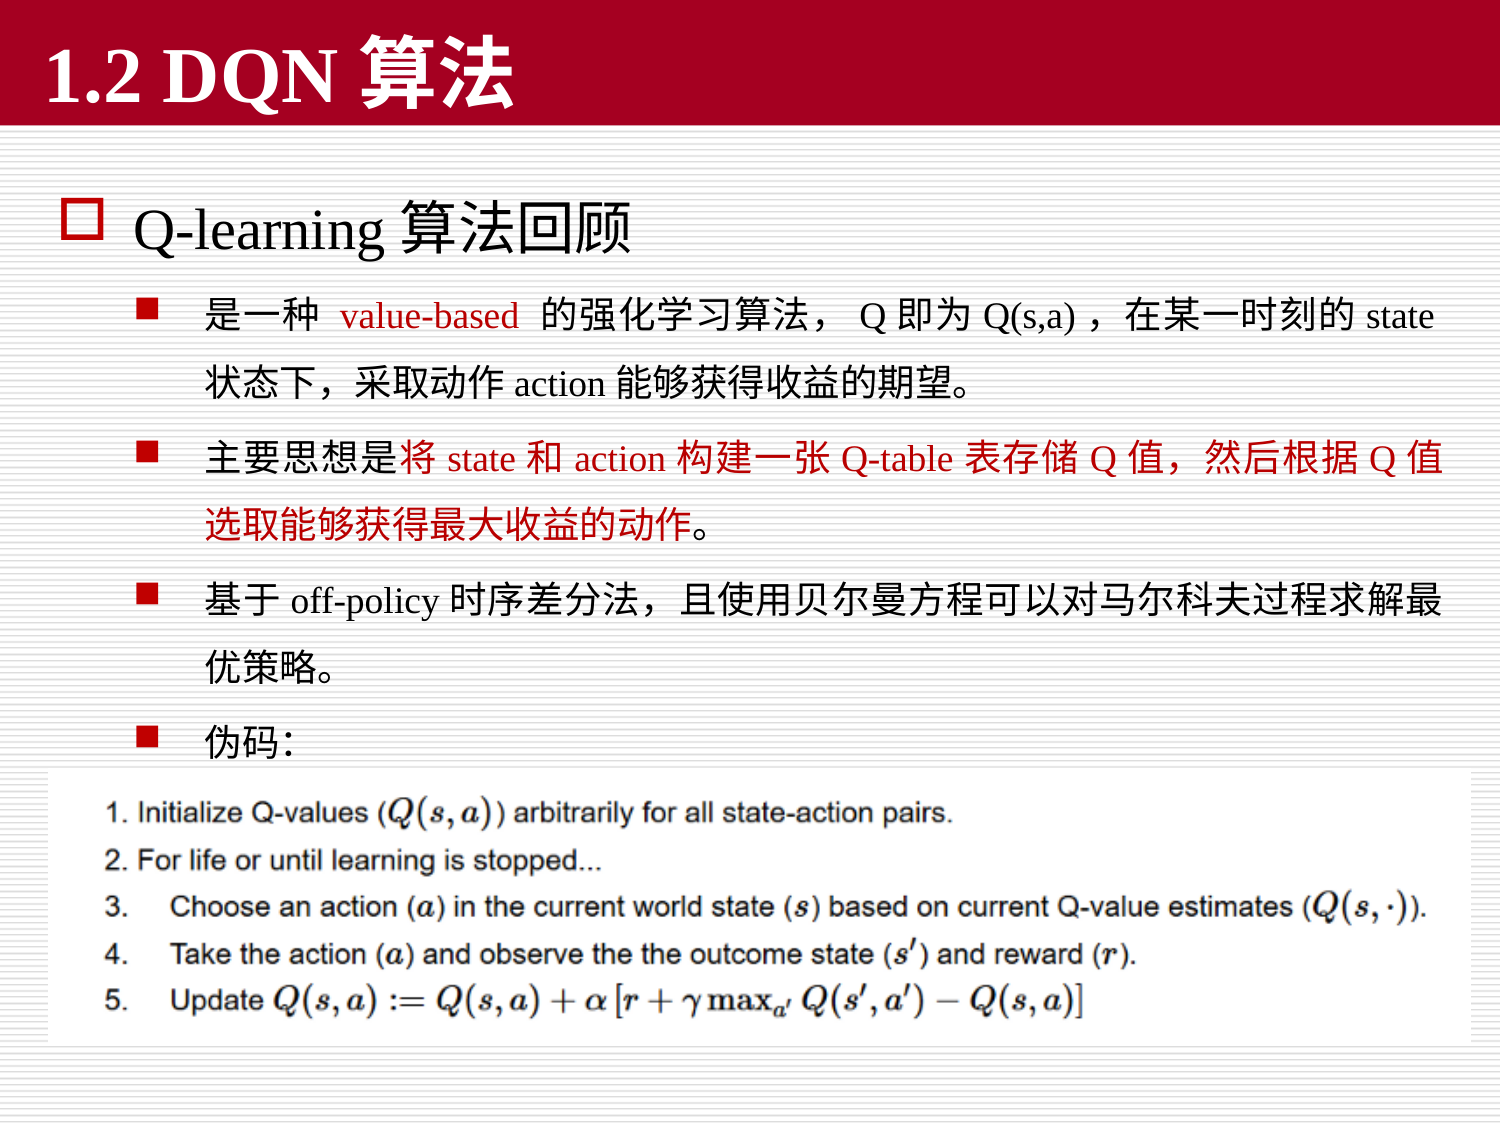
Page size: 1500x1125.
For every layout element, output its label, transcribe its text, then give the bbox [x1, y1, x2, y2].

picture [0, 126, 1500, 1125]
slide_number [1145, 1052, 1471, 1112]
list Q-learning算法回顾 是一种 value-based 的强化学习算法，Q即为Q(s,a)，在某一时刻的state状态下，采取动作action能够获得收益的期望。 主要思想是将state和action构建一张Q-table表存储Q值，然后根据Q值选取能够获得最大收益的动作。 基于off-policy时序差分法，且使用贝尔曼方程可以对马尔科夫过程求解最优策略。 伪码： [41, 148, 1459, 762]
title 1.2 DQN算法 [0, 0, 1500, 126]
